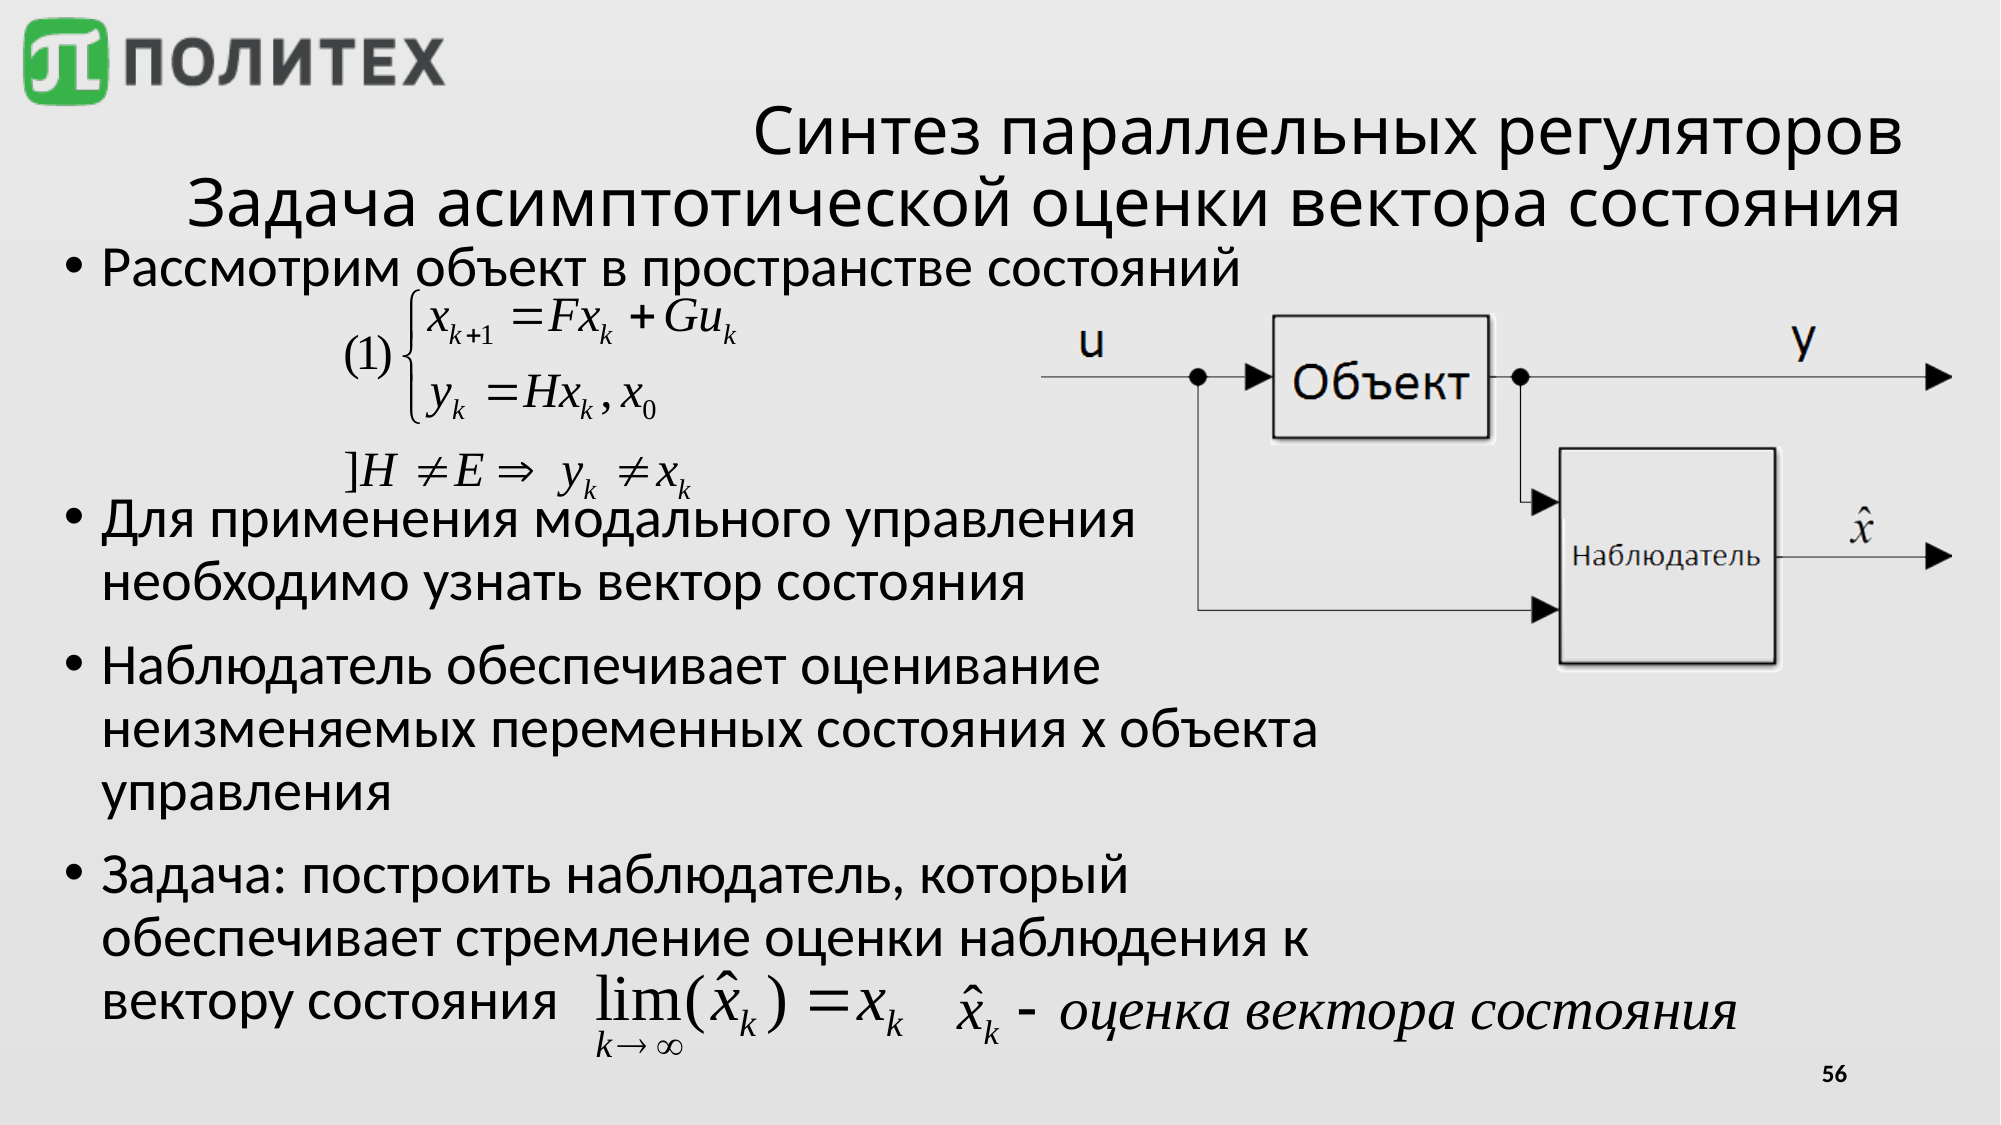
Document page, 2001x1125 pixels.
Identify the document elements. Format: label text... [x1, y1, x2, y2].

title Синтез параллельных регуляторов Задача асимптотической оценки вектора состояния [80, 71, 1920, 267]
picture [0, 0, 469, 125]
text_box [336, 279, 752, 510]
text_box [946, 969, 1753, 1059]
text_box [585, 954, 918, 1075]
slide_number 56 [1412, 1042, 1863, 1103]
picture [1041, 284, 1952, 685]
text_box Рассмотрим объект в пространстве состояний Для применения модального управления необходимо узнать вектор состояния Наблюдатель обеспечивает оценивание неизменяемых переменных состояния x объекта управления Задача: построить наблюдатель, который обеспечивает стремление оценки наблюдения к вектору состояния [48, 229, 1346, 1103]
